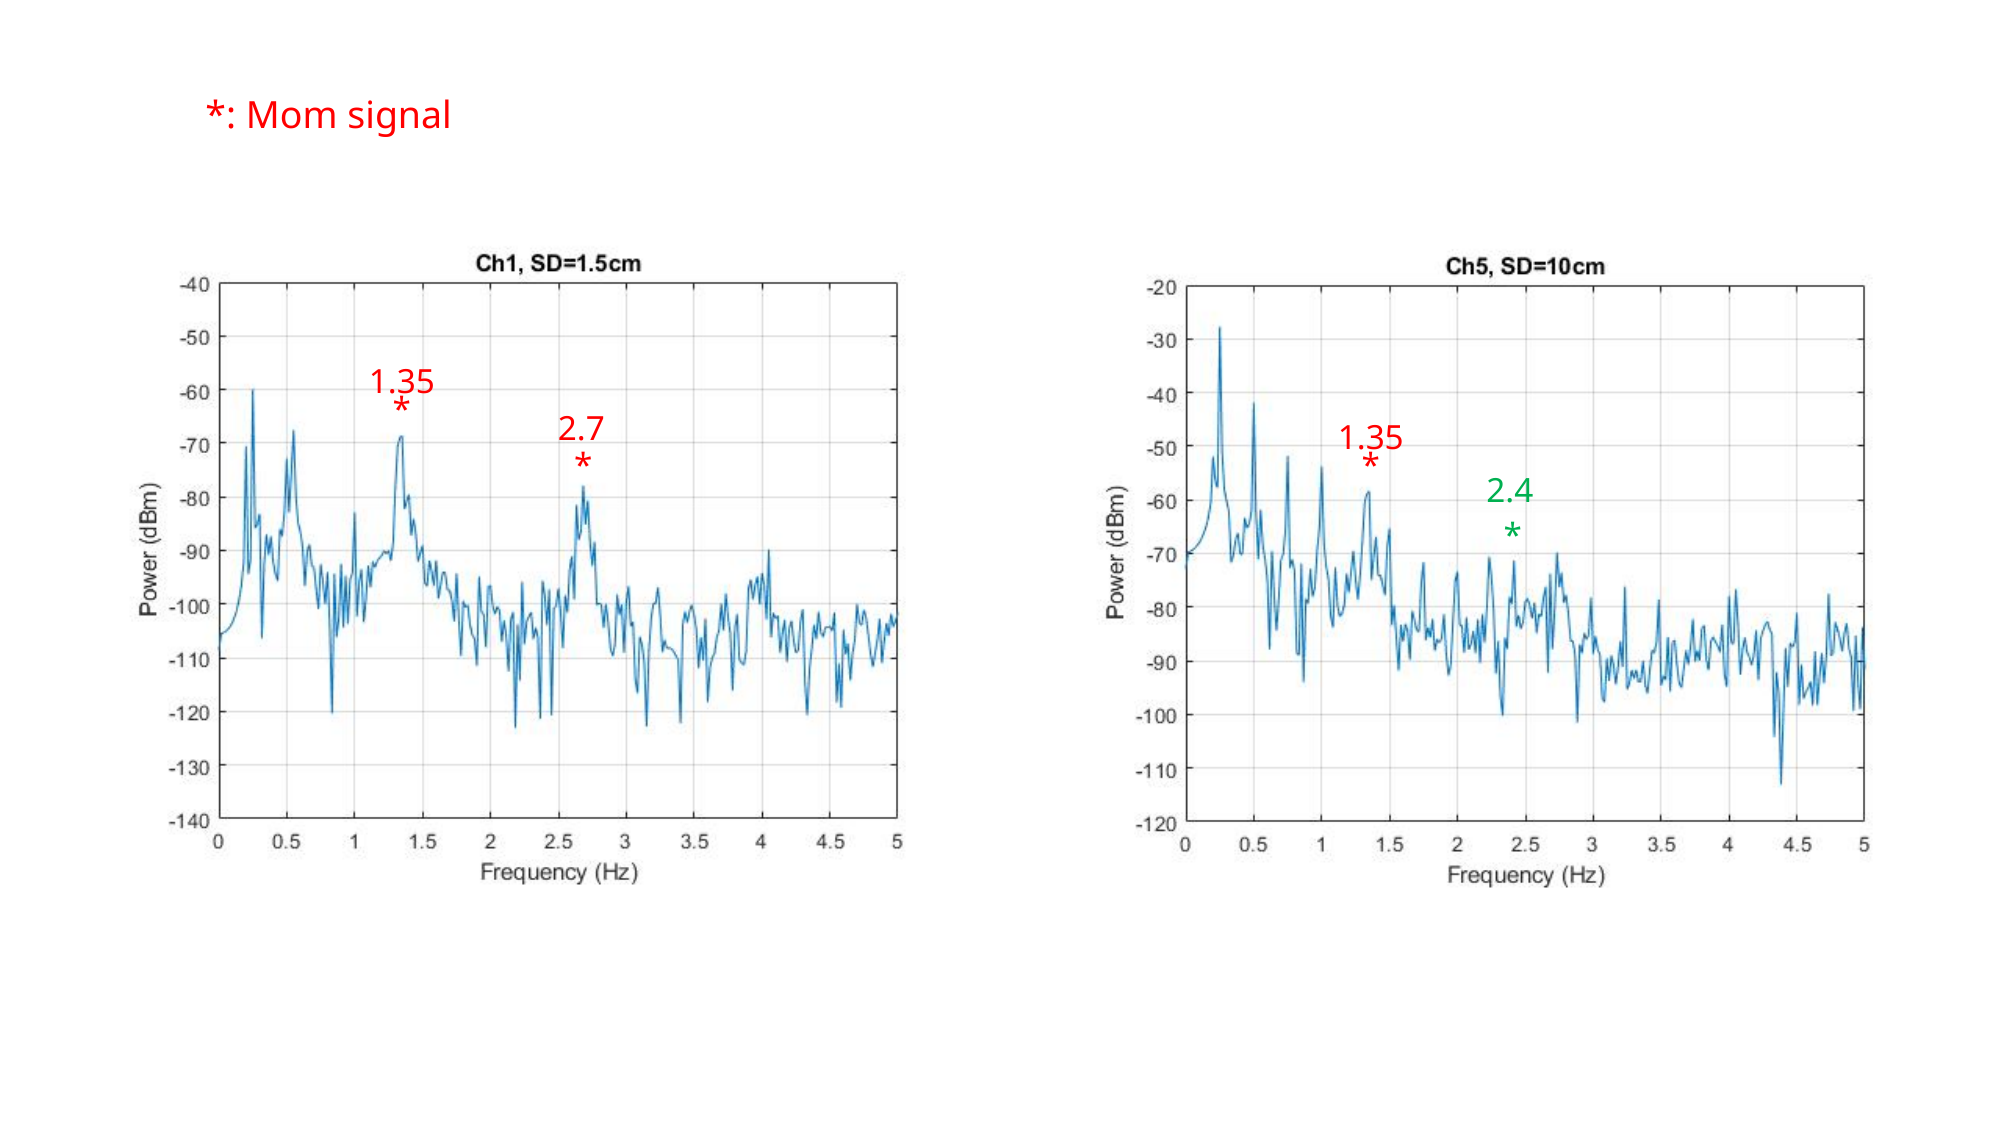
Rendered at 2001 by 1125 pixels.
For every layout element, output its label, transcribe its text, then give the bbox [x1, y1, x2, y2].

text_box *: Mom signal [190, 83, 467, 144]
picture [1072, 237, 1948, 895]
picture [105, 234, 981, 891]
